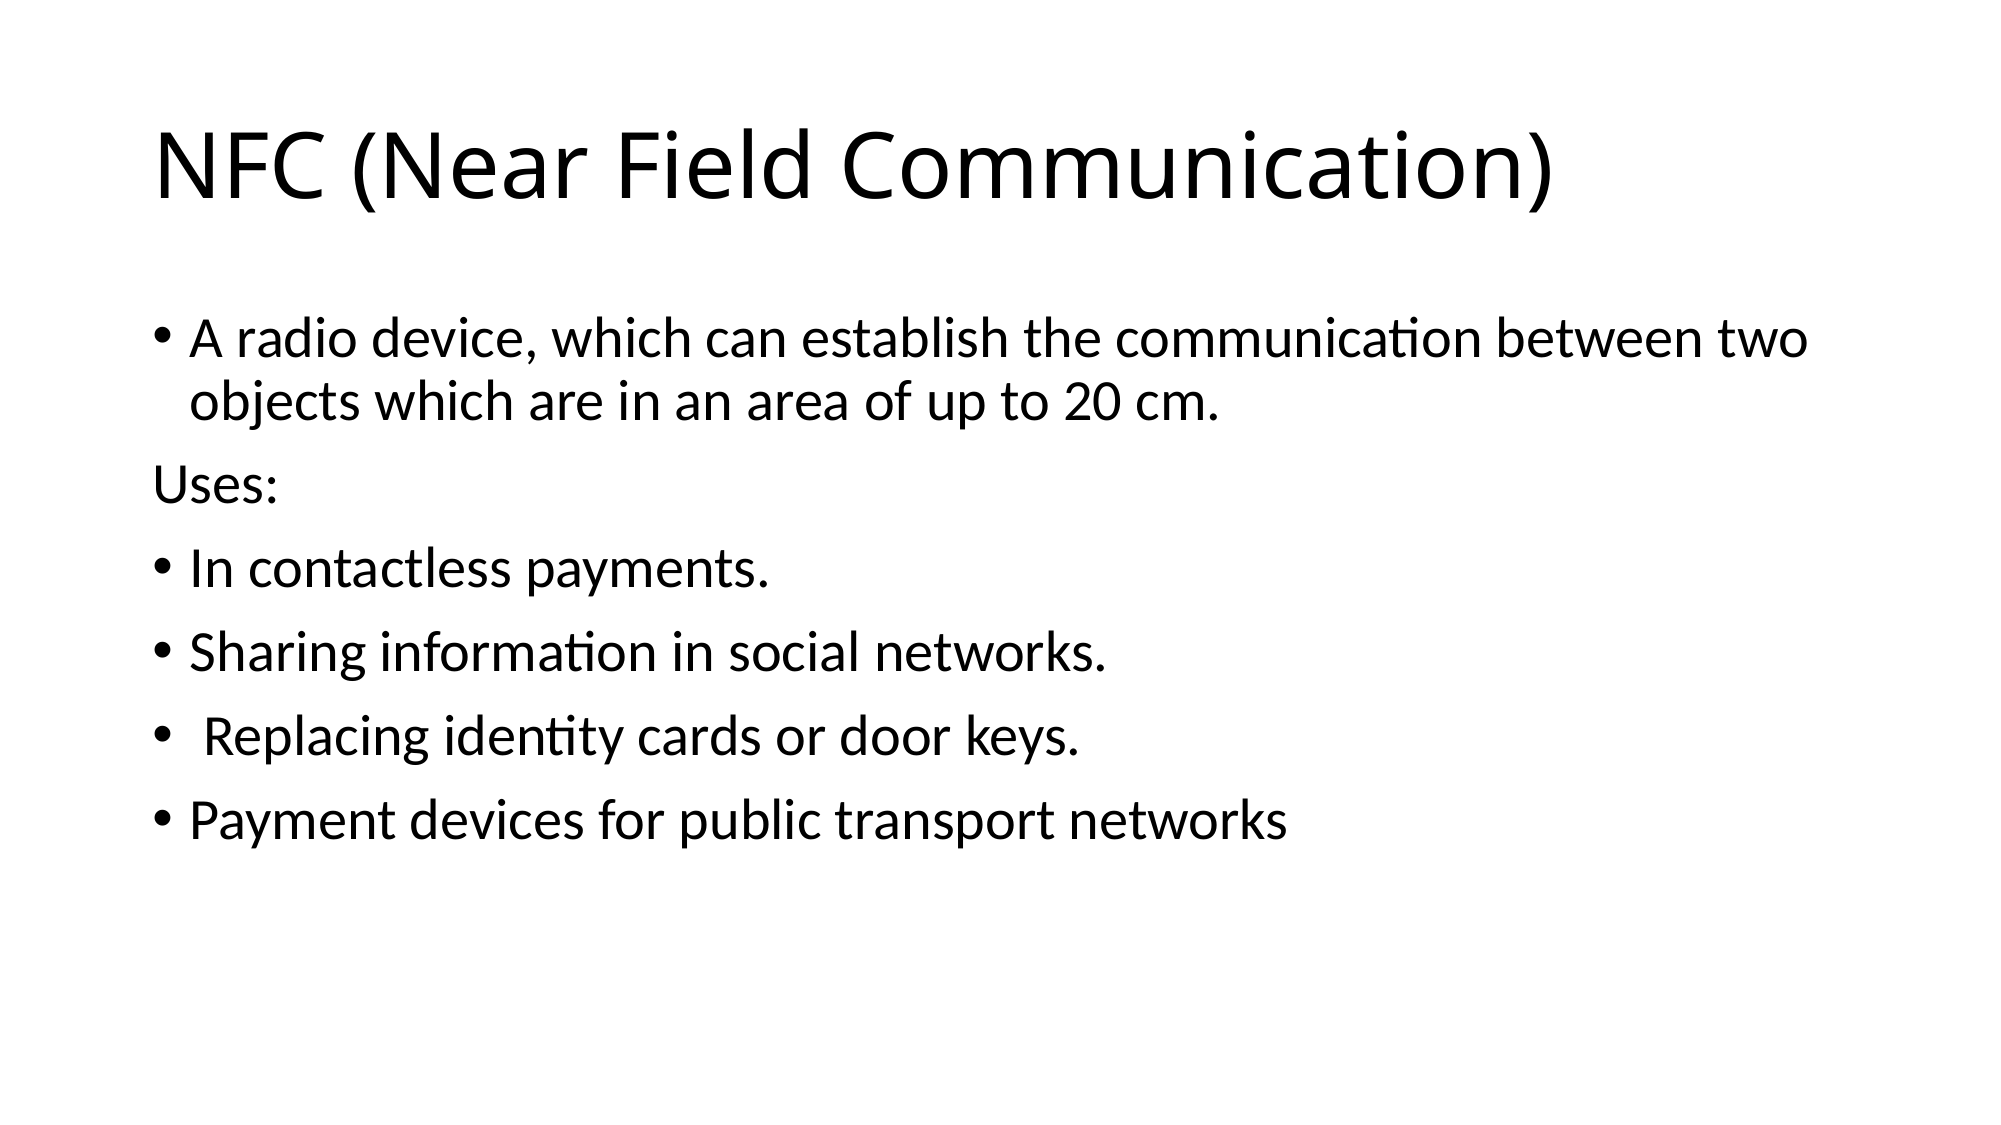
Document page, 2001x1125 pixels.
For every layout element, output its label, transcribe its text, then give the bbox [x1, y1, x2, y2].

list A radio device, which can establish the communication between two objects which are in an area of up to 20 cm. Uses: In contactless payments. Sharing information in social networks. Replacing identity cards or door keys. Payment devices for public transport networks [137, 299, 1863, 1014]
title NFC (Near Field Communication) [137, 59, 1863, 278]
